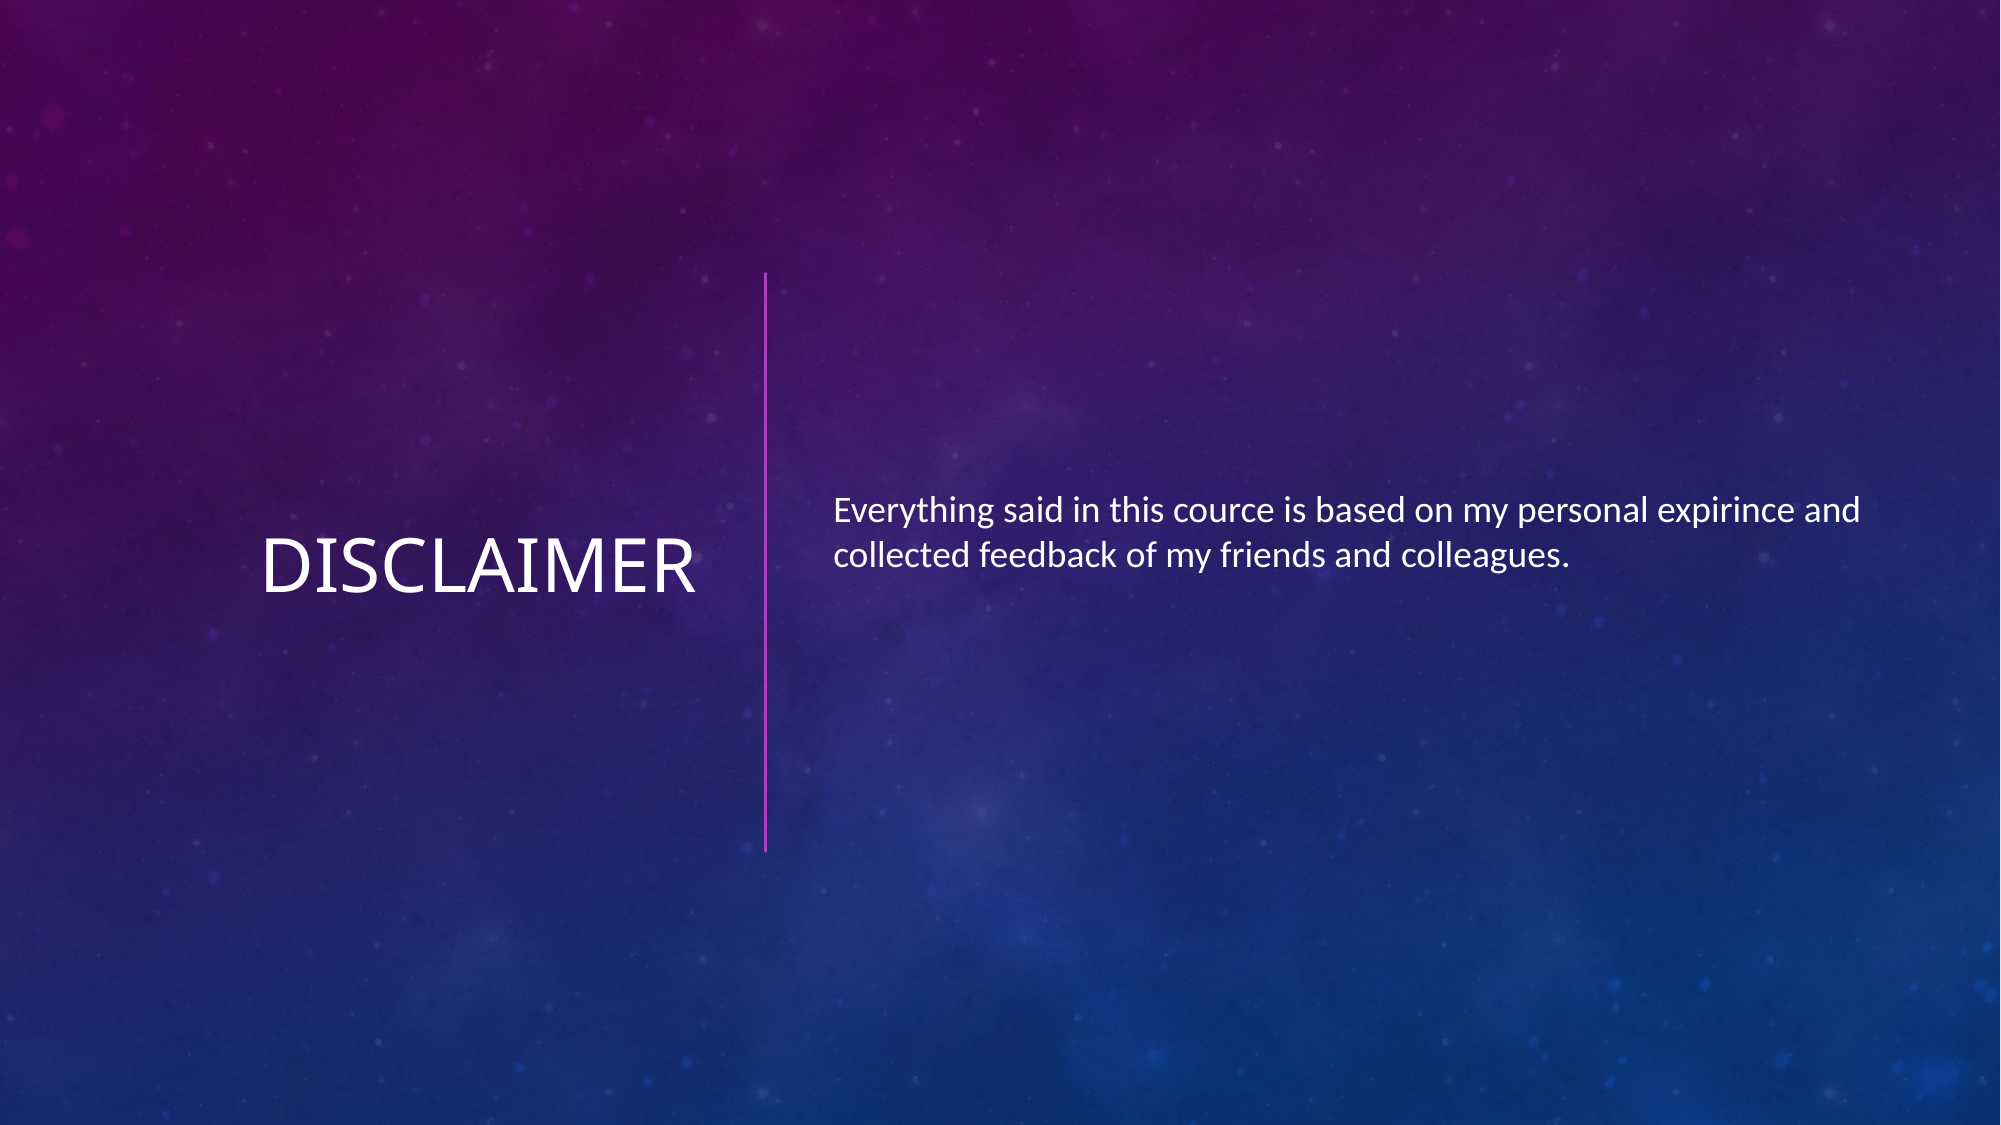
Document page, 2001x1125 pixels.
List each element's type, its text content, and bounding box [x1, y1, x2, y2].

list Everything said in this cource is based on my personal expirince and collected feedback of my friends and colleagues. [818, 188, 1888, 937]
text_box [0, 0, 2000, 1125]
title Disclaimer [112, 188, 713, 937]
